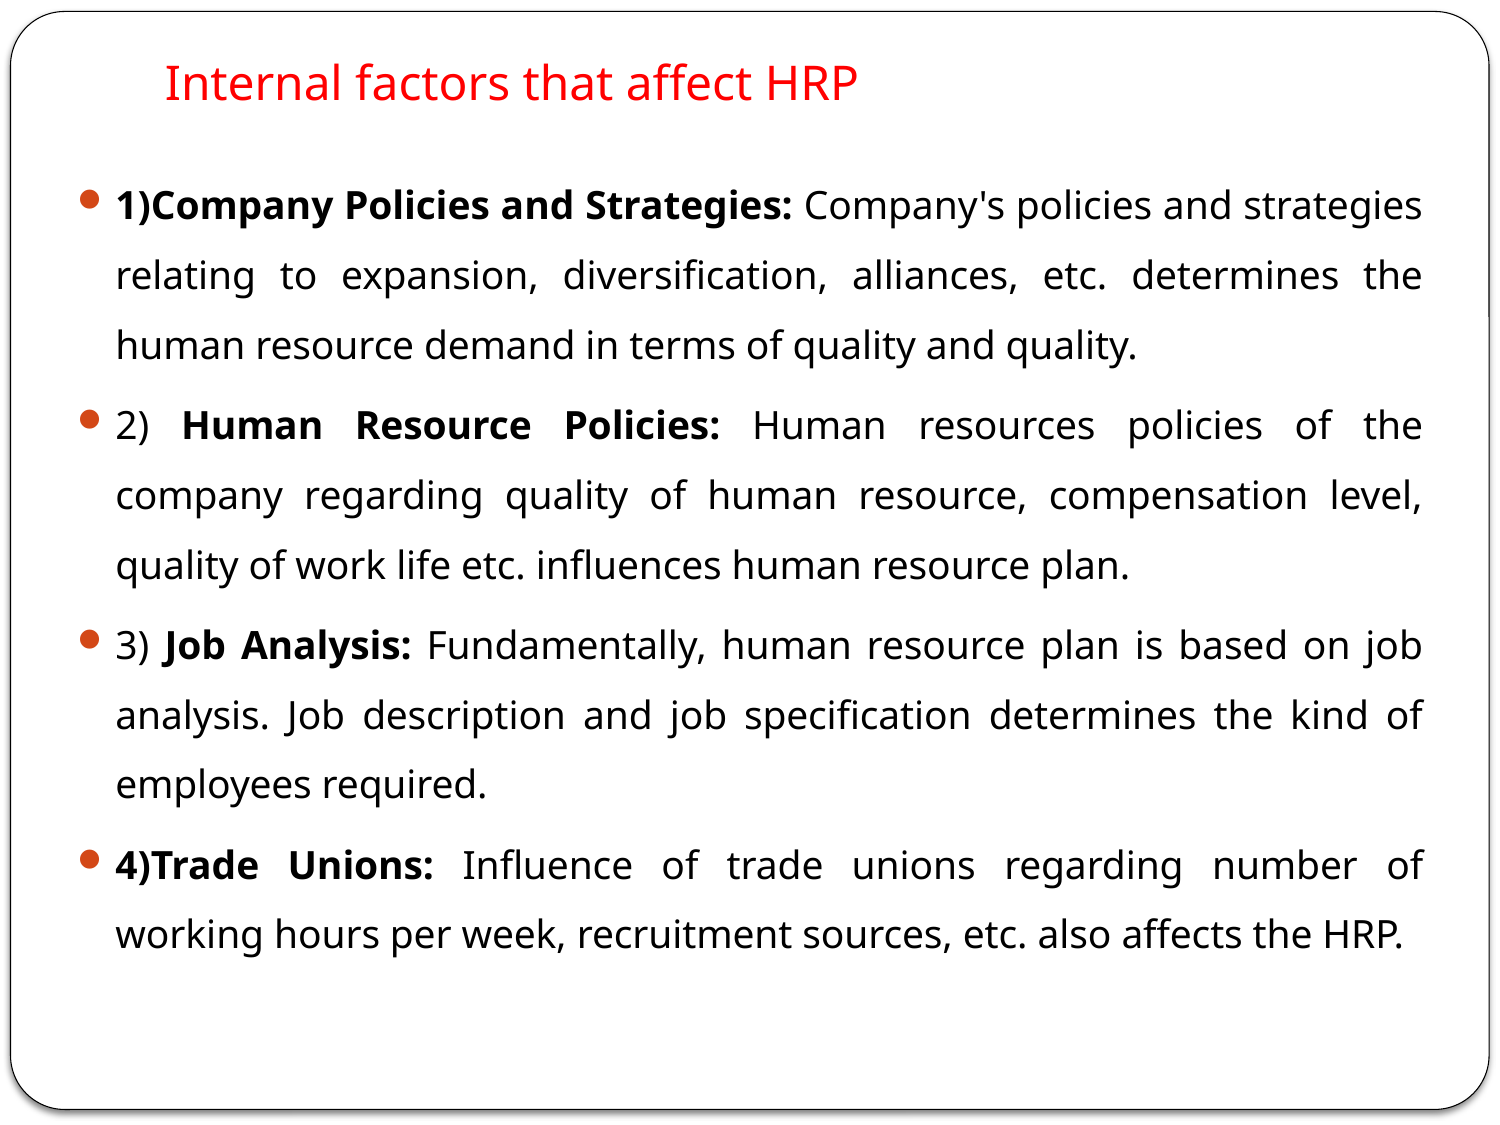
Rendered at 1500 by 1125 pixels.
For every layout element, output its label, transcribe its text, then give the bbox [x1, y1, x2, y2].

title Internal factors that affect HRP [150, 45, 1425, 125]
list 1)Company Policies and Strategies: Company's policies and strategies relating to expansion, diversification, alliances, etc. determines the human resource demand in terms of quality and quality. 2) Human Resource Policies: Human resources policies of the company regarding quality of human resource, compensation level, quality of work life etc. influences human resource plan. 3) Job Analysis: Fundamentally, human resource plan is based on job analysis. Job description and job specification determines the kind of employees required. 4)Trade Unions: Influence of trade unions regarding number of working hours per week, recruitment sources, etc. also affects the HRP. [62, 149, 1438, 1063]
